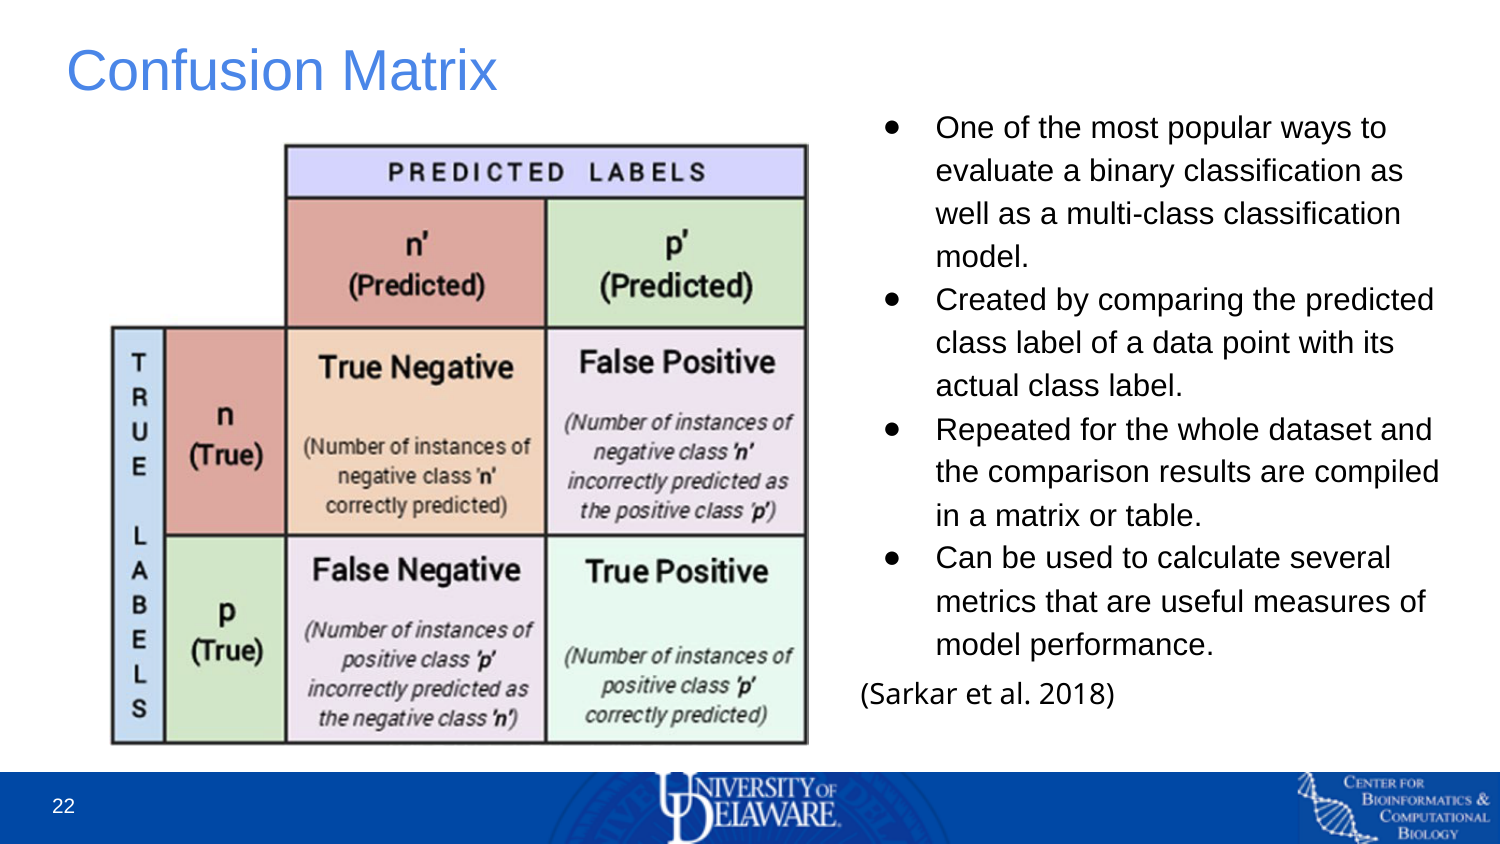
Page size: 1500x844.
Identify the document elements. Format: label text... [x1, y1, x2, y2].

picture [0, 772, 1500, 844]
text_box (Sarkar et al. 2018) [845, 660, 1190, 726]
text_box One of the most popular ways to evaluate a binary classification as well as a multi-class classification model. Created by comparing the predicted class label of a data point with its actual class label. Repeated for the whole dataset and the comparison results are compiled in a matrix or table. Can be used to calculate several metrics that are useful measures of model performance. [845, 86, 1480, 677]
picture [109, 142, 809, 747]
title Confusion Matrix [51, 18, 1449, 118]
